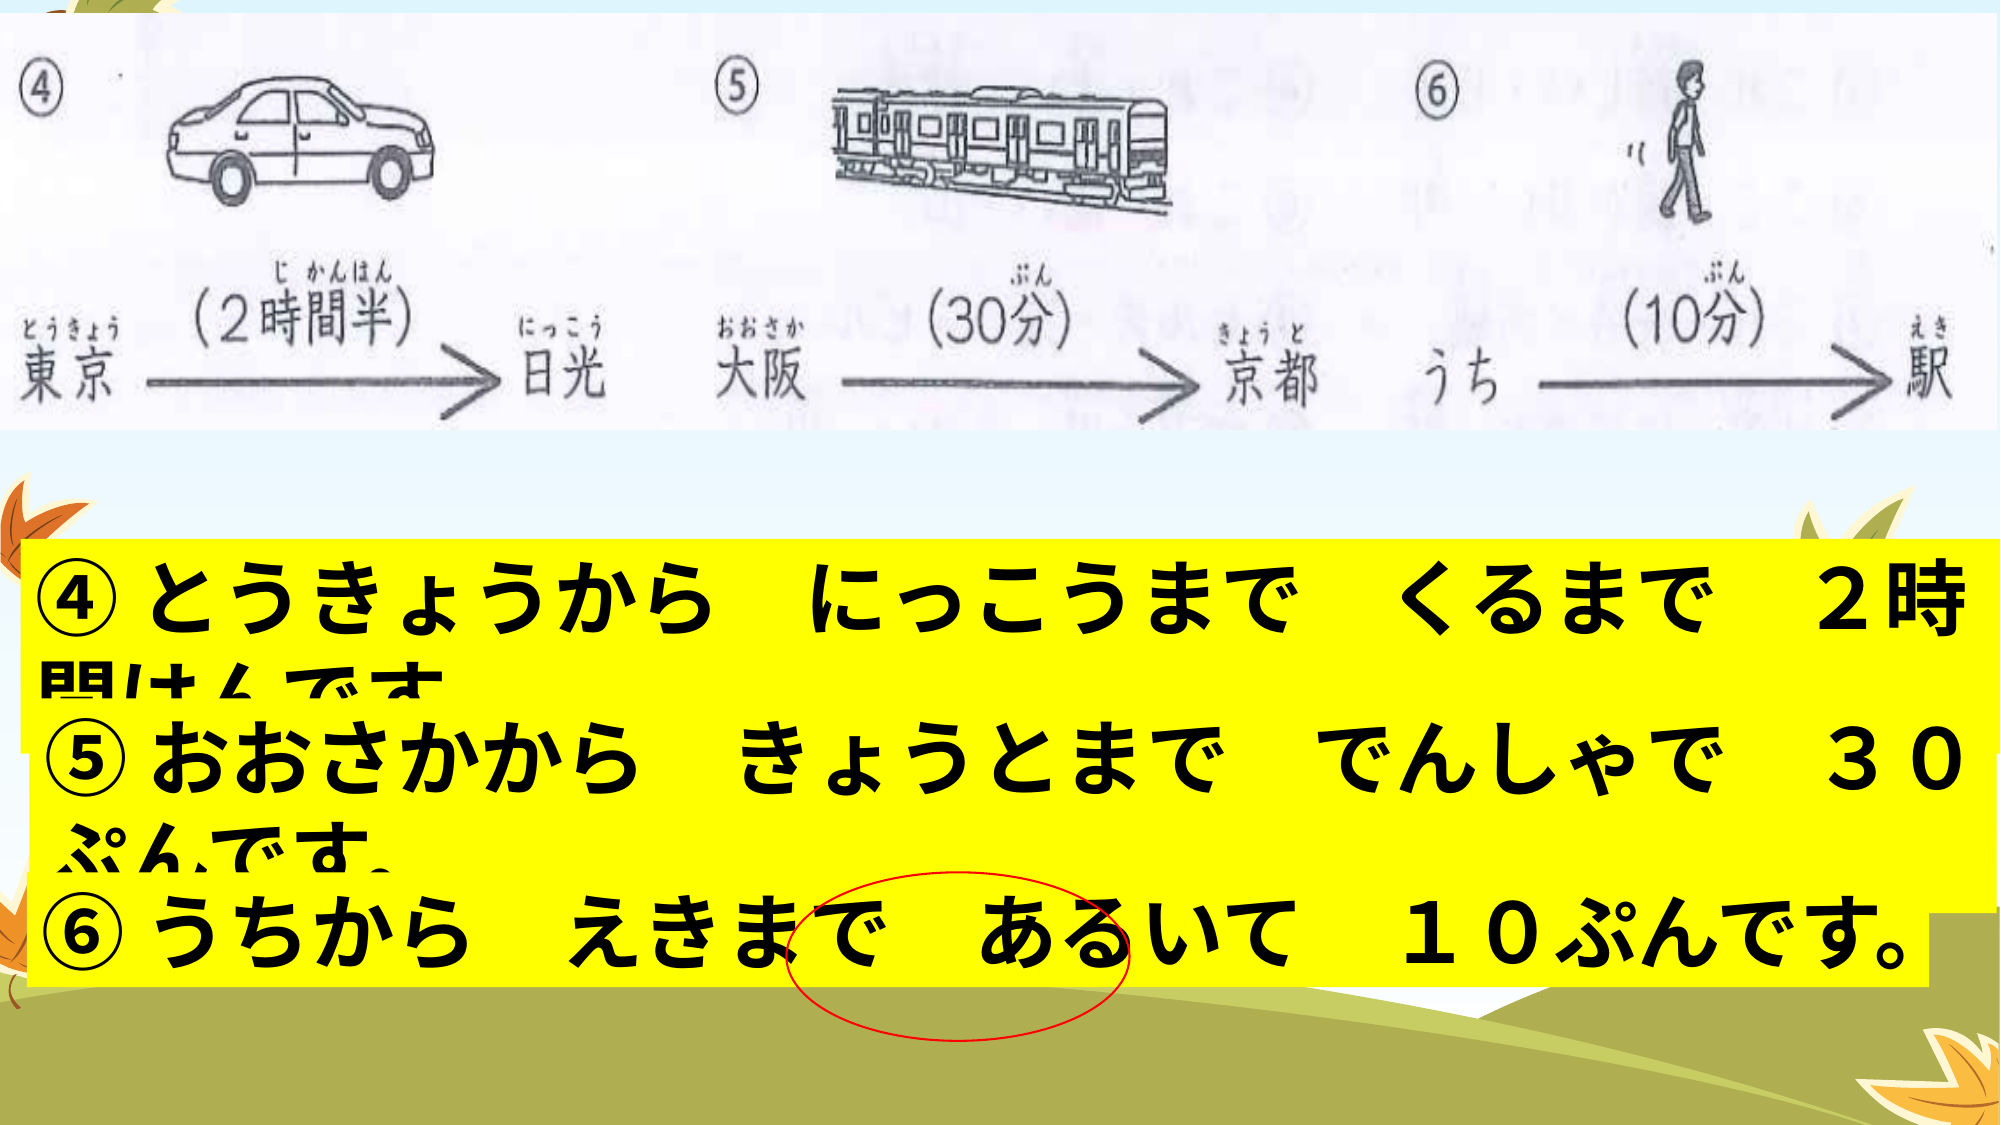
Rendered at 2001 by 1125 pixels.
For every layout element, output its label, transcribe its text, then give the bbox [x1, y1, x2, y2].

text_box ⑥うちから えきまで あるいて １０ぷんです。 [993, 872, 1930, 988]
text_box ⑤おおさかから きょうとまで でんしゃで ３０ぷんです。 [29, 698, 1997, 914]
text_box ⑥うちから えきまで あるいて １０ぷんです。 [26, 872, 923, 988]
text_box ④とうきょうから にっこうまで くるまで ２時間はんです。 [20, 538, 2000, 754]
text_box [785, 871, 1131, 1042]
picture [0, 13, 1997, 430]
